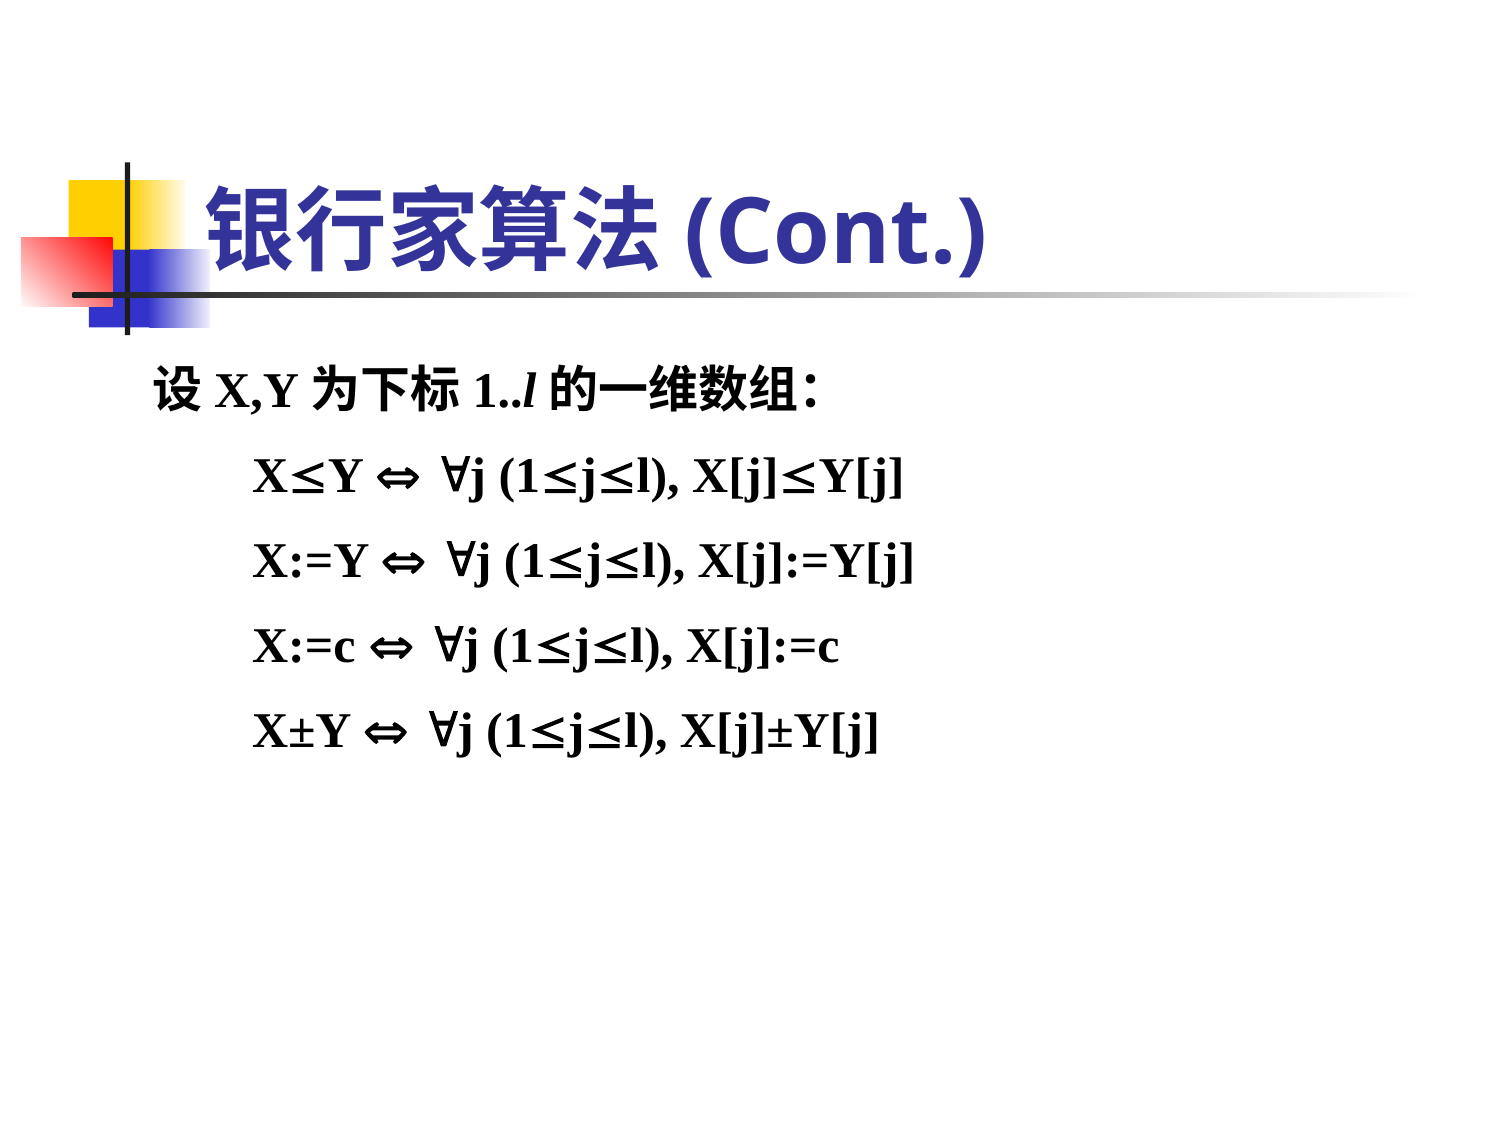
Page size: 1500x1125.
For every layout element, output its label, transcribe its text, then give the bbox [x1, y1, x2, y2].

title 银行家算法(Cont.) [188, 101, 1468, 289]
text_box 设X,Y为下标1..l的一维数组： XY  j (1jl), X[j]Y[j] X:=Y  j (1jl), X[j]:=Y[j] X:=c  j (1jl), X[j]:=c X±Y  j (1jl), X[j]±Y[j] [137, 349, 1413, 765]
